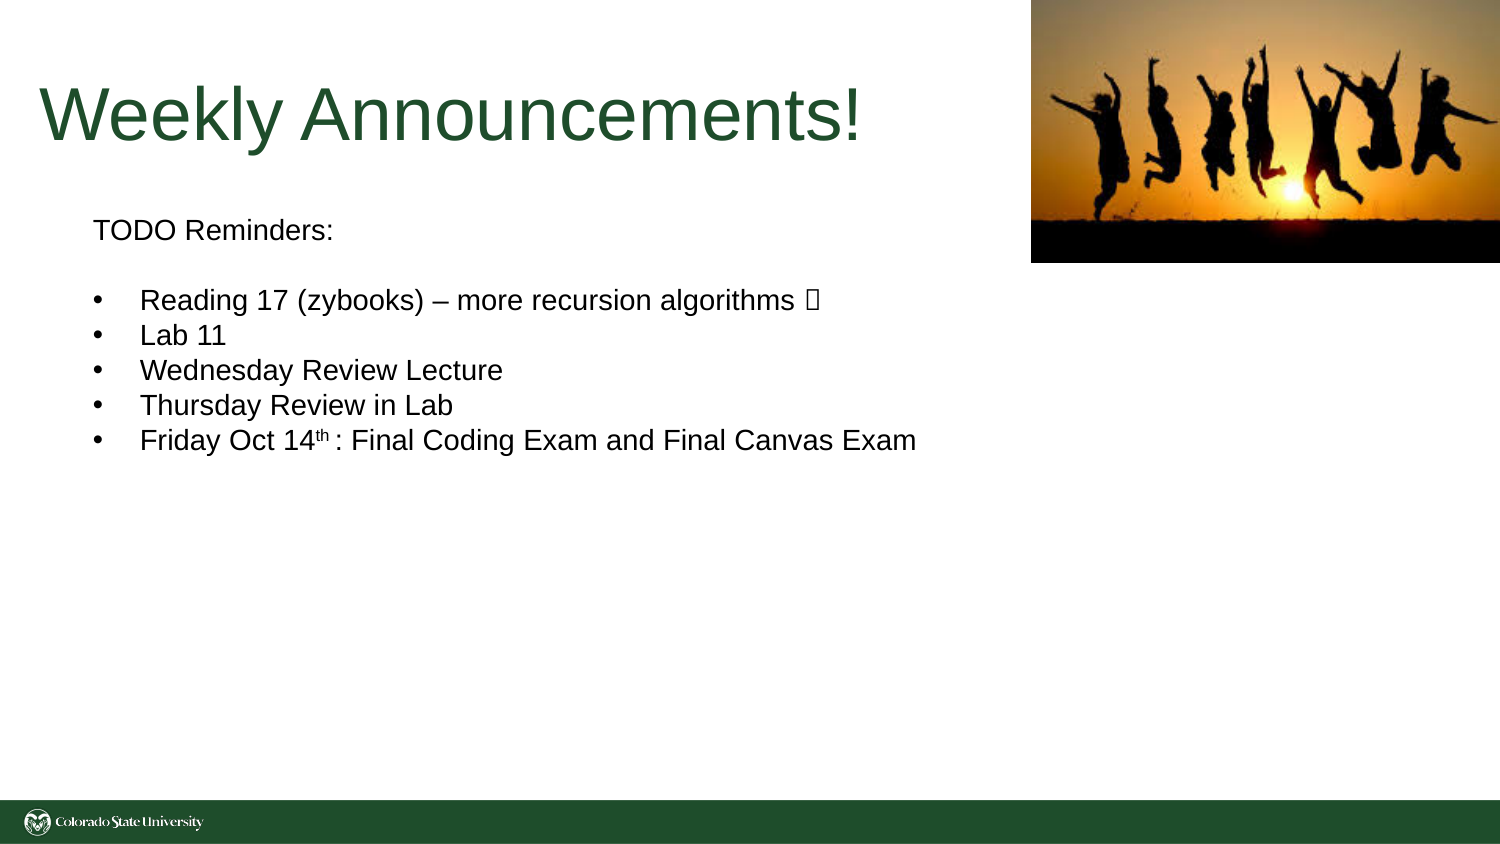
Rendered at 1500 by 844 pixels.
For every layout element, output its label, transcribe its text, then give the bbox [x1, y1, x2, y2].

picture [1030, 0, 1500, 263]
title Weekly Announcements! [29, 55, 1025, 166]
text_box TODO Reminders: Reading 17 (zybooks) – more recursion algorithms  Lab 11 Wednesday Review Lecture Thursday Review in Lab Friday Oct 14th : Final Coding Exam and Final Canvas Exam [78, 204, 989, 499]
picture [16, 800, 212, 844]
